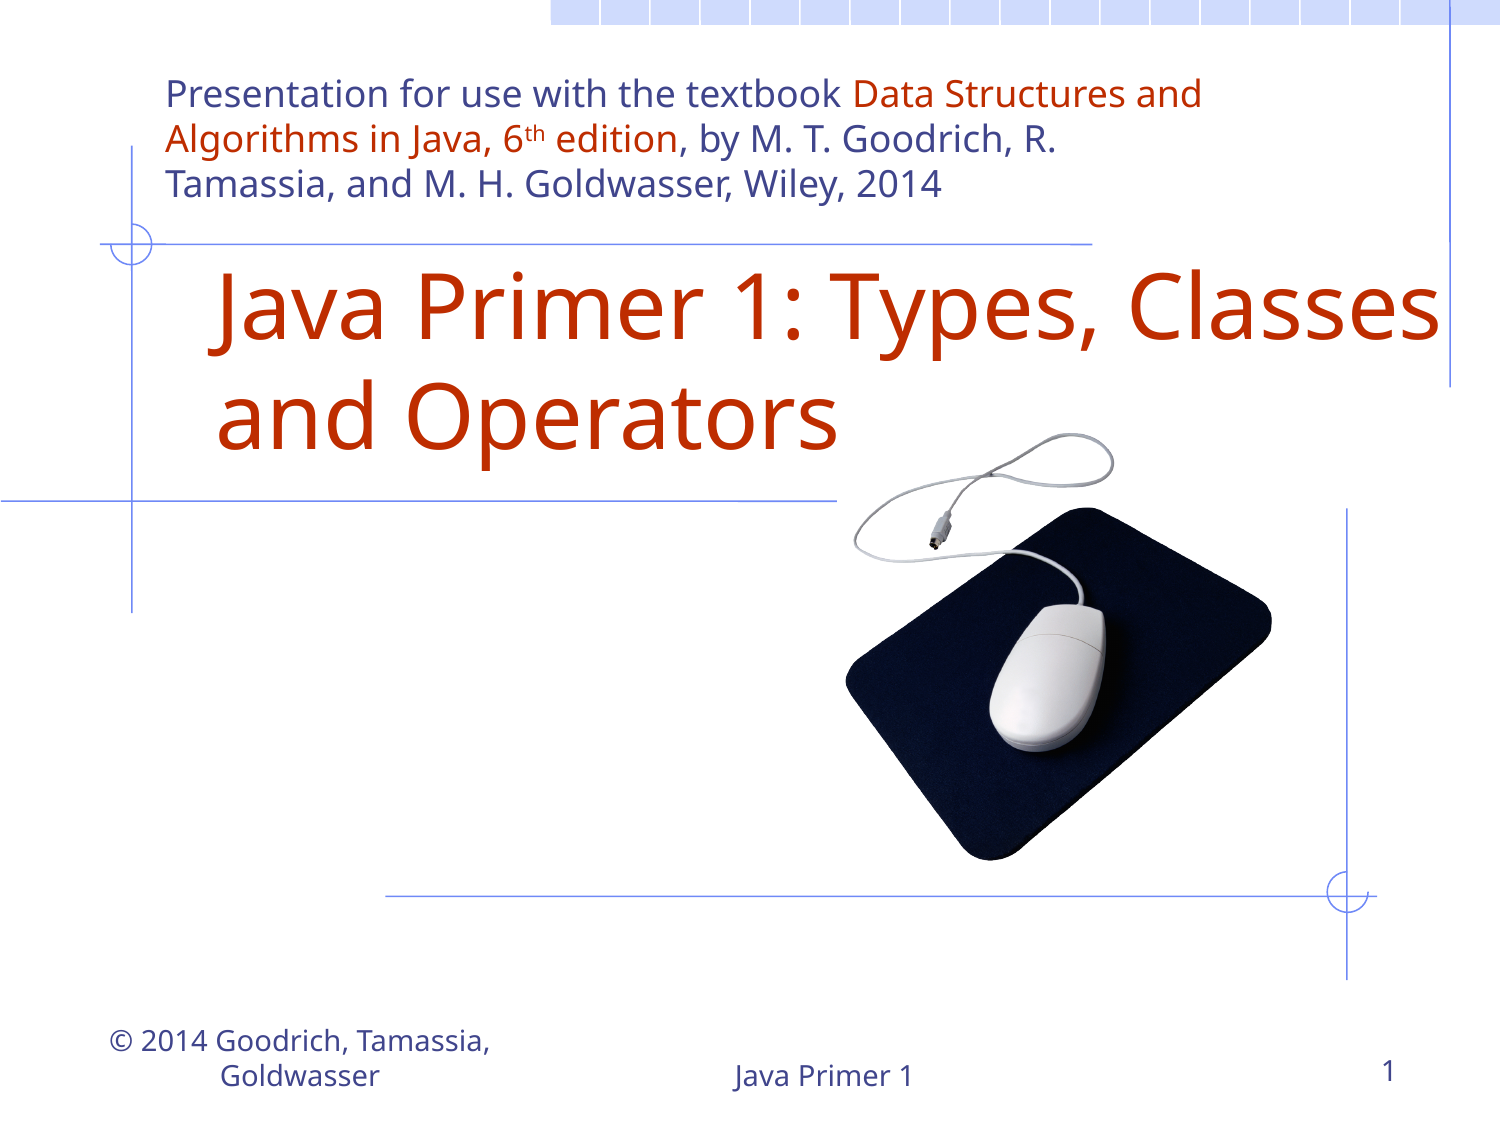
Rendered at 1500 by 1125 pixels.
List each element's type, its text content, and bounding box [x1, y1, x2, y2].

footer Java Primer 1 [587, 1024, 1063, 1101]
slide_number 1 [1099, 1024, 1413, 1101]
picture [837, 424, 1280, 869]
slide_number © 2014 Goodrich, Tamassia, Goldwasser [12, 1024, 587, 1101]
subtitle Presentation for use with the textbook Data Structures and Algorithms in Java, 6th edition, by M. T. Goodrich, R. Tamassia, and M. H. Goldwasser, Wiley, 2014 [150, 62, 1238, 225]
title Java Primer 1: Types, Classes and Operators [200, 287, 1475, 475]
